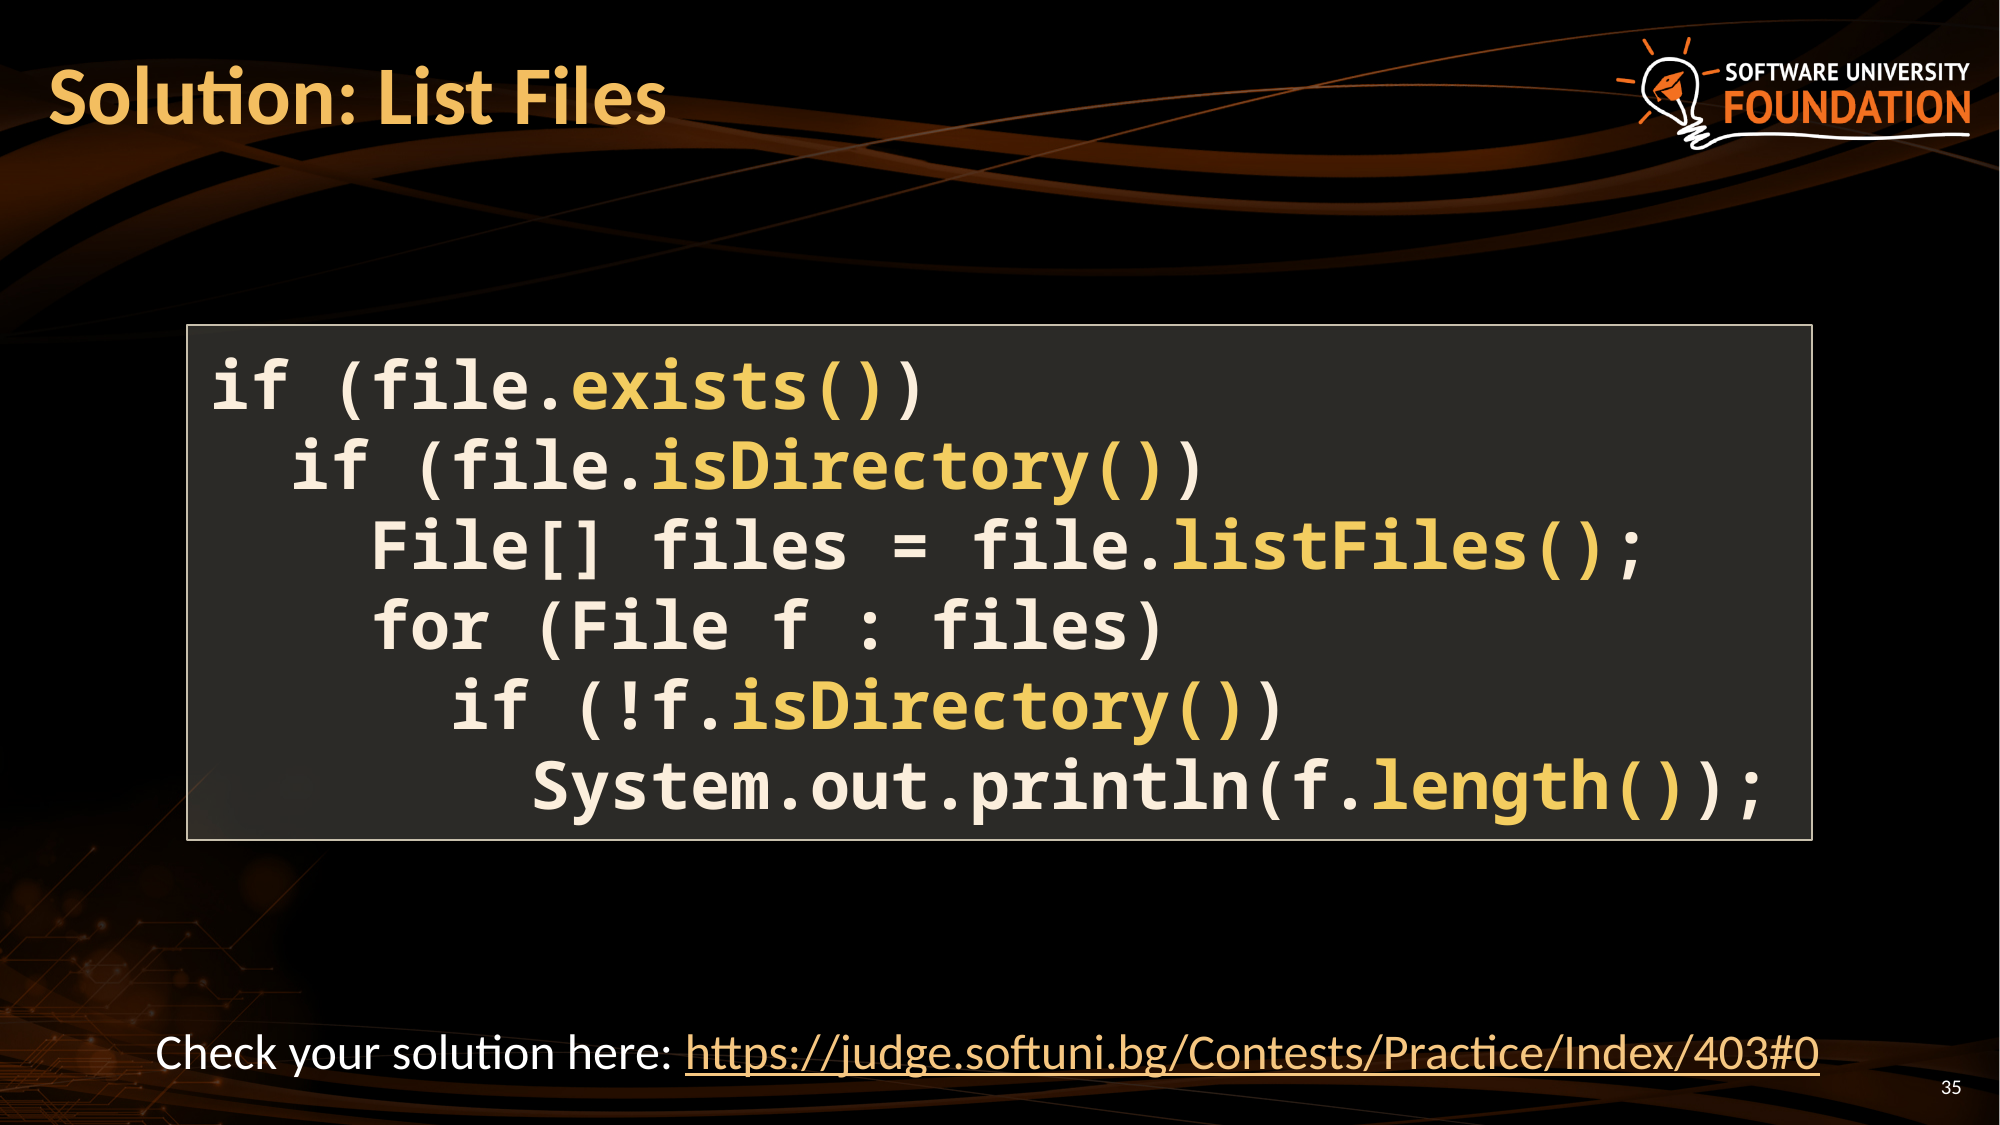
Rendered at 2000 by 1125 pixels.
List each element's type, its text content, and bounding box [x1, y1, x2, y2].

slide_number 35 [1897, 1070, 1968, 1103]
picture [0, 0, 2000, 1125]
text_box if (file.exists()) if (file.isDirectory()) File[] files = file.listFiles(); for (File f : files) if (!f.isDirectory()) System.out.println(f.length()); [187, 324, 1813, 841]
title Solution: List Files [30, 6, 1602, 189]
text_box Check your solution here: https://judge.softuni.bg/Contests/Practice/Index/403#0 [124, 1011, 1863, 1087]
